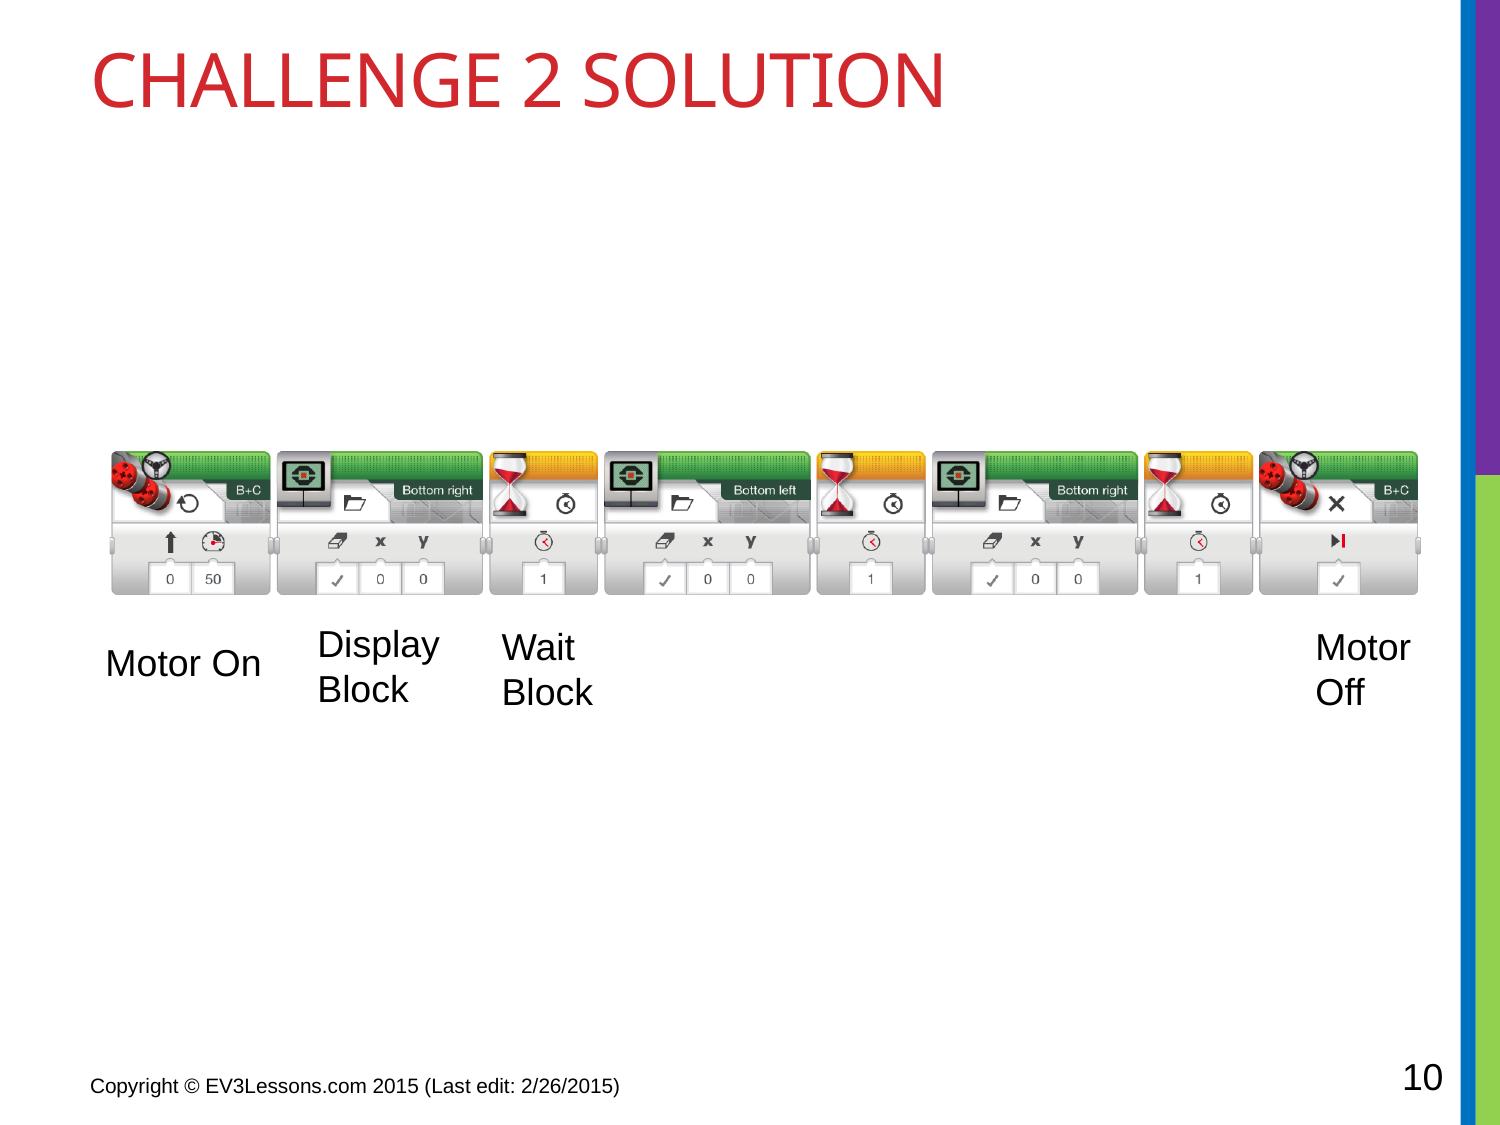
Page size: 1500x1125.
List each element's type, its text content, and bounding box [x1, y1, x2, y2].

text_box Motor On [90, 632, 303, 692]
text_box Display Block [302, 645, 486, 717]
text_box Motor Off [1300, 615, 1457, 721]
footer Copyright © EV3Lessons.com 2015 (Last edit: 2/26/2015) [75, 1065, 638, 1112]
text_box Wait Block [486, 645, 651, 721]
slide_number 10 [1387, 1045, 1491, 1106]
picture [109, 433, 1440, 639]
title CHALLENGE 2 Solution [75, 25, 1428, 250]
